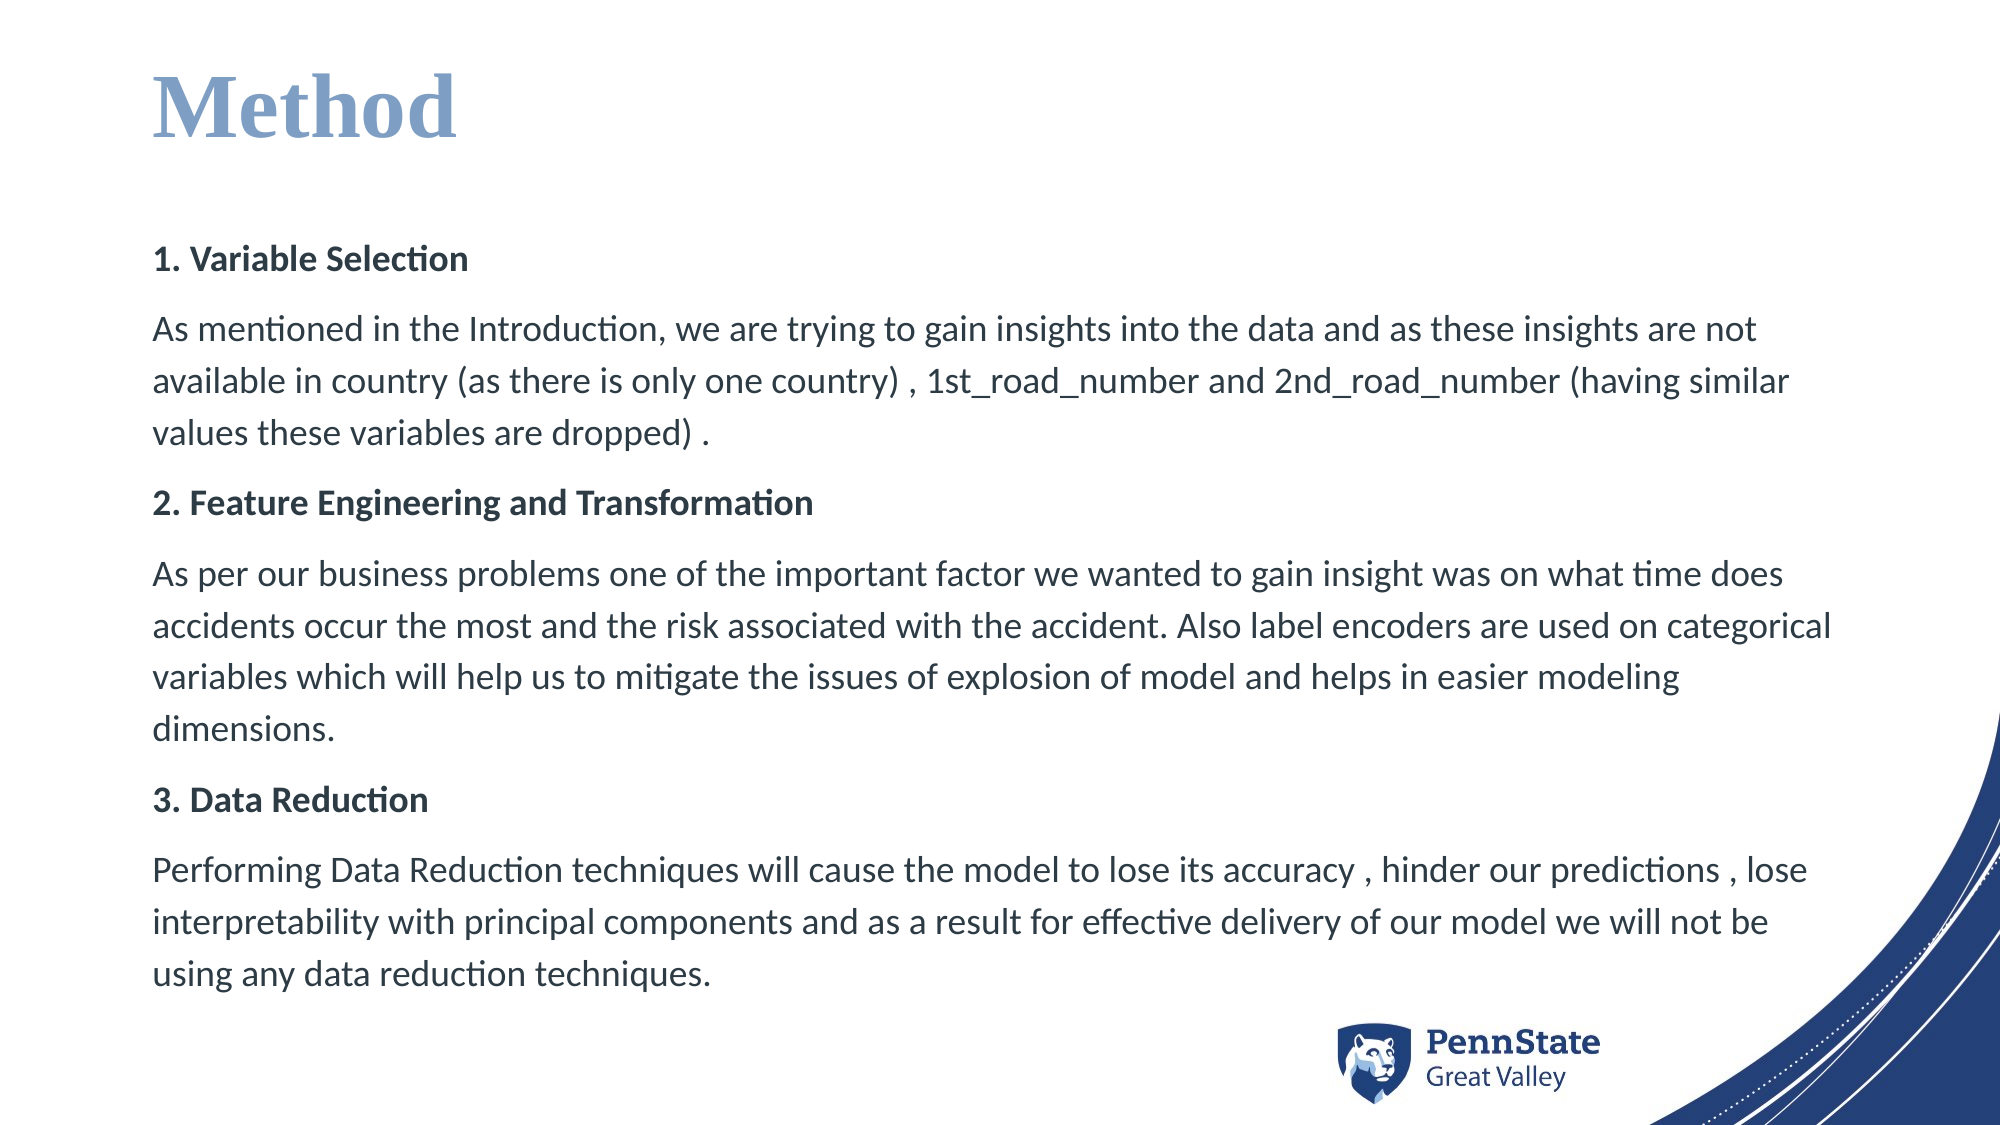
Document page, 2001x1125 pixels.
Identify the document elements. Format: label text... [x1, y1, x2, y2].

picture [0, 0, 2000, 1125]
title Method [137, 23, 1863, 155]
list 1. Variable Selection As mentioned in the Introduction, we are trying to gain insights into the data and as these insights are not available in country (as there is only one country) , 1st_road_number and 2nd_road_number (having similar values these variables are dropped) . 2. Feature Engineering and Transformation As per our business problems one of the important factor we wanted to gain insight was on what time does accidents occur the most and the risk associated with the accident. Also label encoders are used on categorical variables which will help us to mitigate the issues of explosion of model and helps in easier modeling dimensions. 3. Data Reduction Performing Data Reduction techniques will cause the model to lose its accuracy , hinder our predictions , lose interpretability with principal components and as a result for effective delivery of our model we will not be using any data reduction techniques. [137, 155, 1863, 1098]
